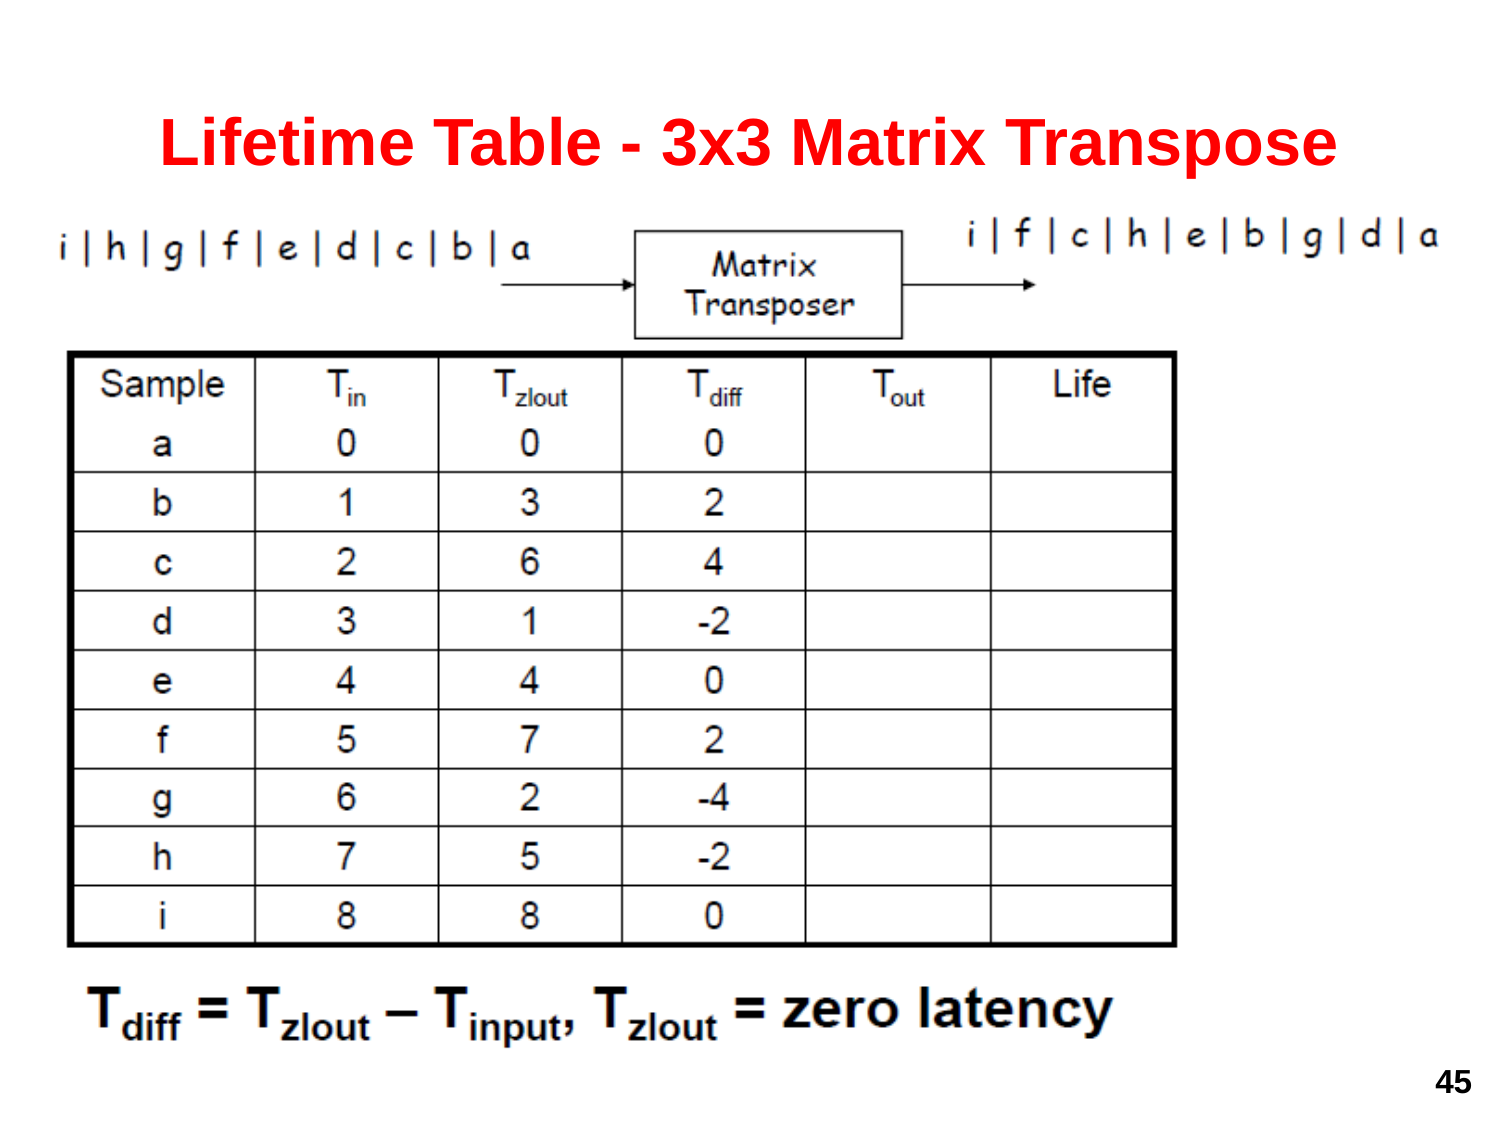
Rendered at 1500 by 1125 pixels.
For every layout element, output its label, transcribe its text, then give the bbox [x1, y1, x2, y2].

slide_number 45 [1137, 1050, 1488, 1110]
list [34, 199, 1463, 1051]
title Lifetime Table - 3x3 Matrix Transpose [0, 44, 1500, 233]
